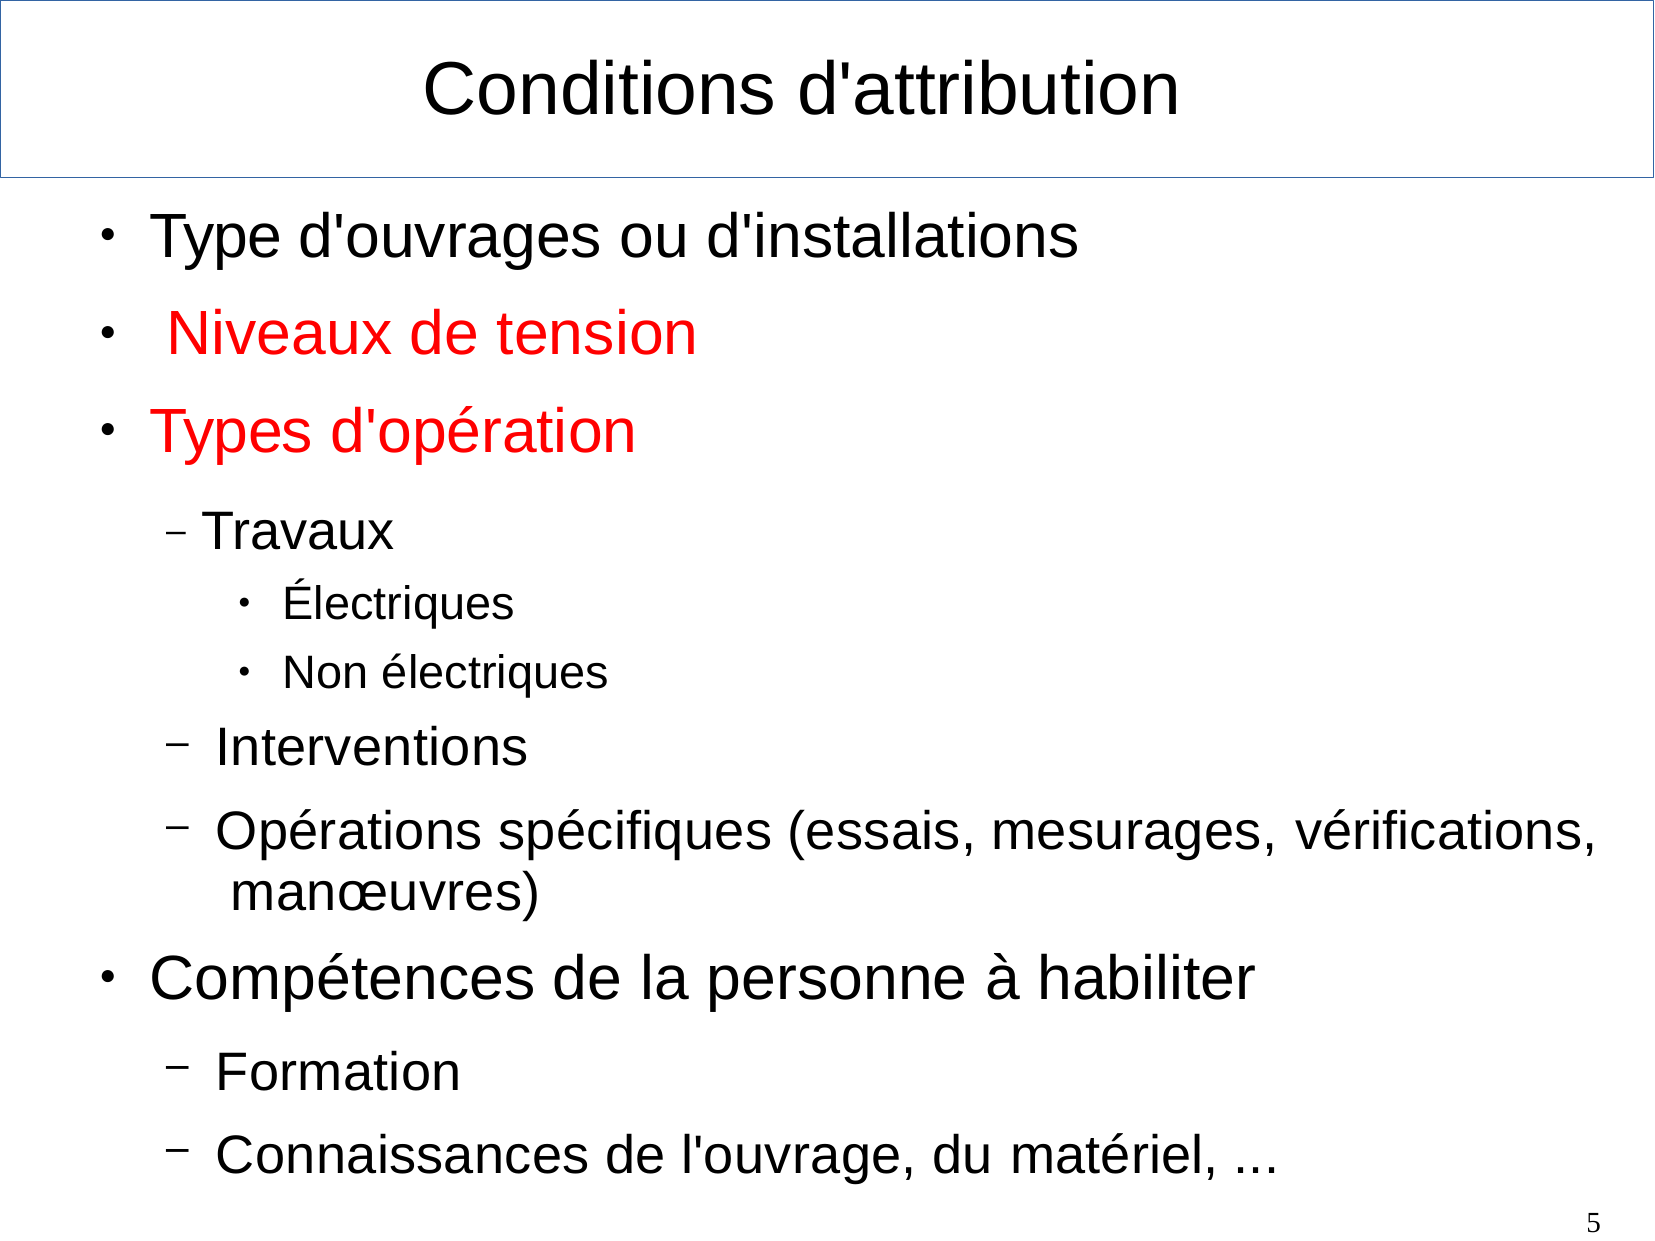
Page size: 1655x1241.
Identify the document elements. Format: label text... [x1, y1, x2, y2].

text_box Type d'ouvrages ou d'installations Niveaux de tension Types d'opération – Travaux [143, 170, 1095, 562]
text_box ● [97, 310, 124, 346]
text_box Compétences de la personne à habiliter [147, 934, 1262, 1013]
text_box ● [236, 585, 257, 613]
slide_number 5 [1580, 1204, 1655, 1241]
title Conditions d'attribution [420, 37, 1185, 247]
text_box ● [97, 954, 124, 991]
text_box ● [97, 212, 124, 249]
text_box ● [97, 408, 124, 444]
text_box – [163, 796, 191, 848]
text_box Électriques Non électriques [280, 558, 612, 690]
text_box ● [236, 654, 257, 682]
text_box Formation Connaissances de l'ouvrage, du matériel, ... [157, 1016, 1289, 1185]
text_box – [163, 712, 191, 764]
text_box Interventions Opérations spécifiques (essais, mesurages, vérifications, manœuvres) [213, 690, 1601, 922]
